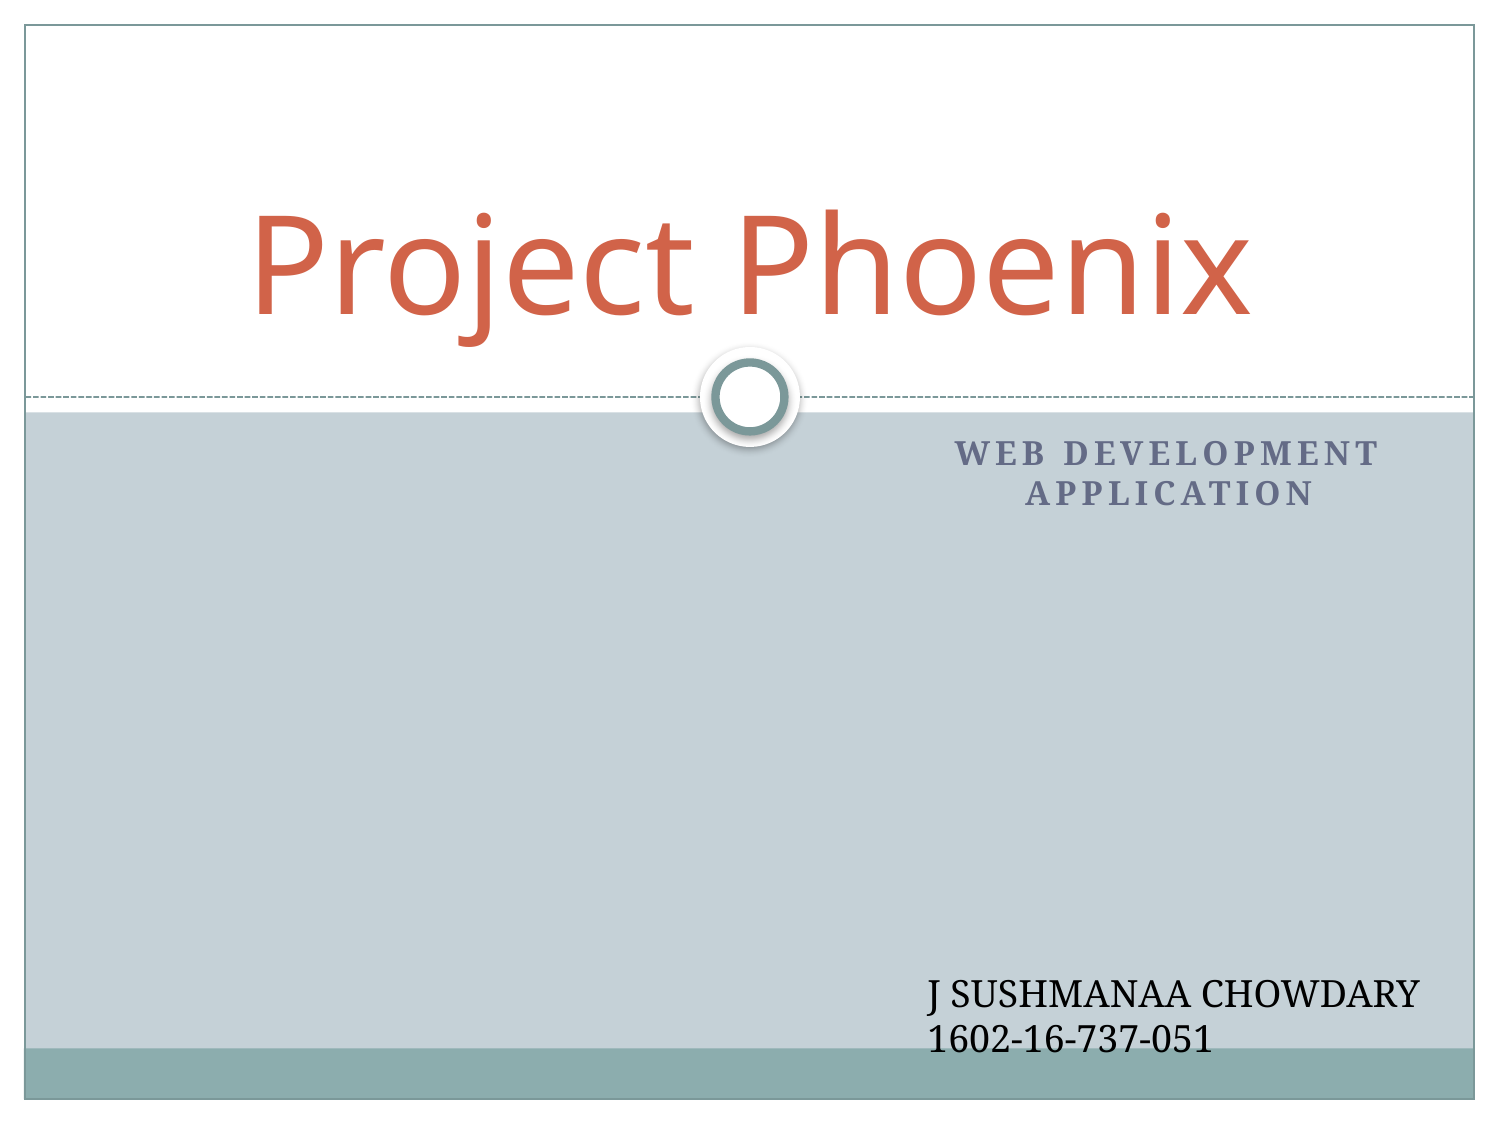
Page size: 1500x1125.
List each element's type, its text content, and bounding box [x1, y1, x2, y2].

subtitle Web development application [875, 425, 1463, 550]
title Project Phoenix [112, 62, 1388, 350]
text_box J SUSHMANAA CHOWDARY 1602-16-737-051 [912, 962, 1463, 1068]
